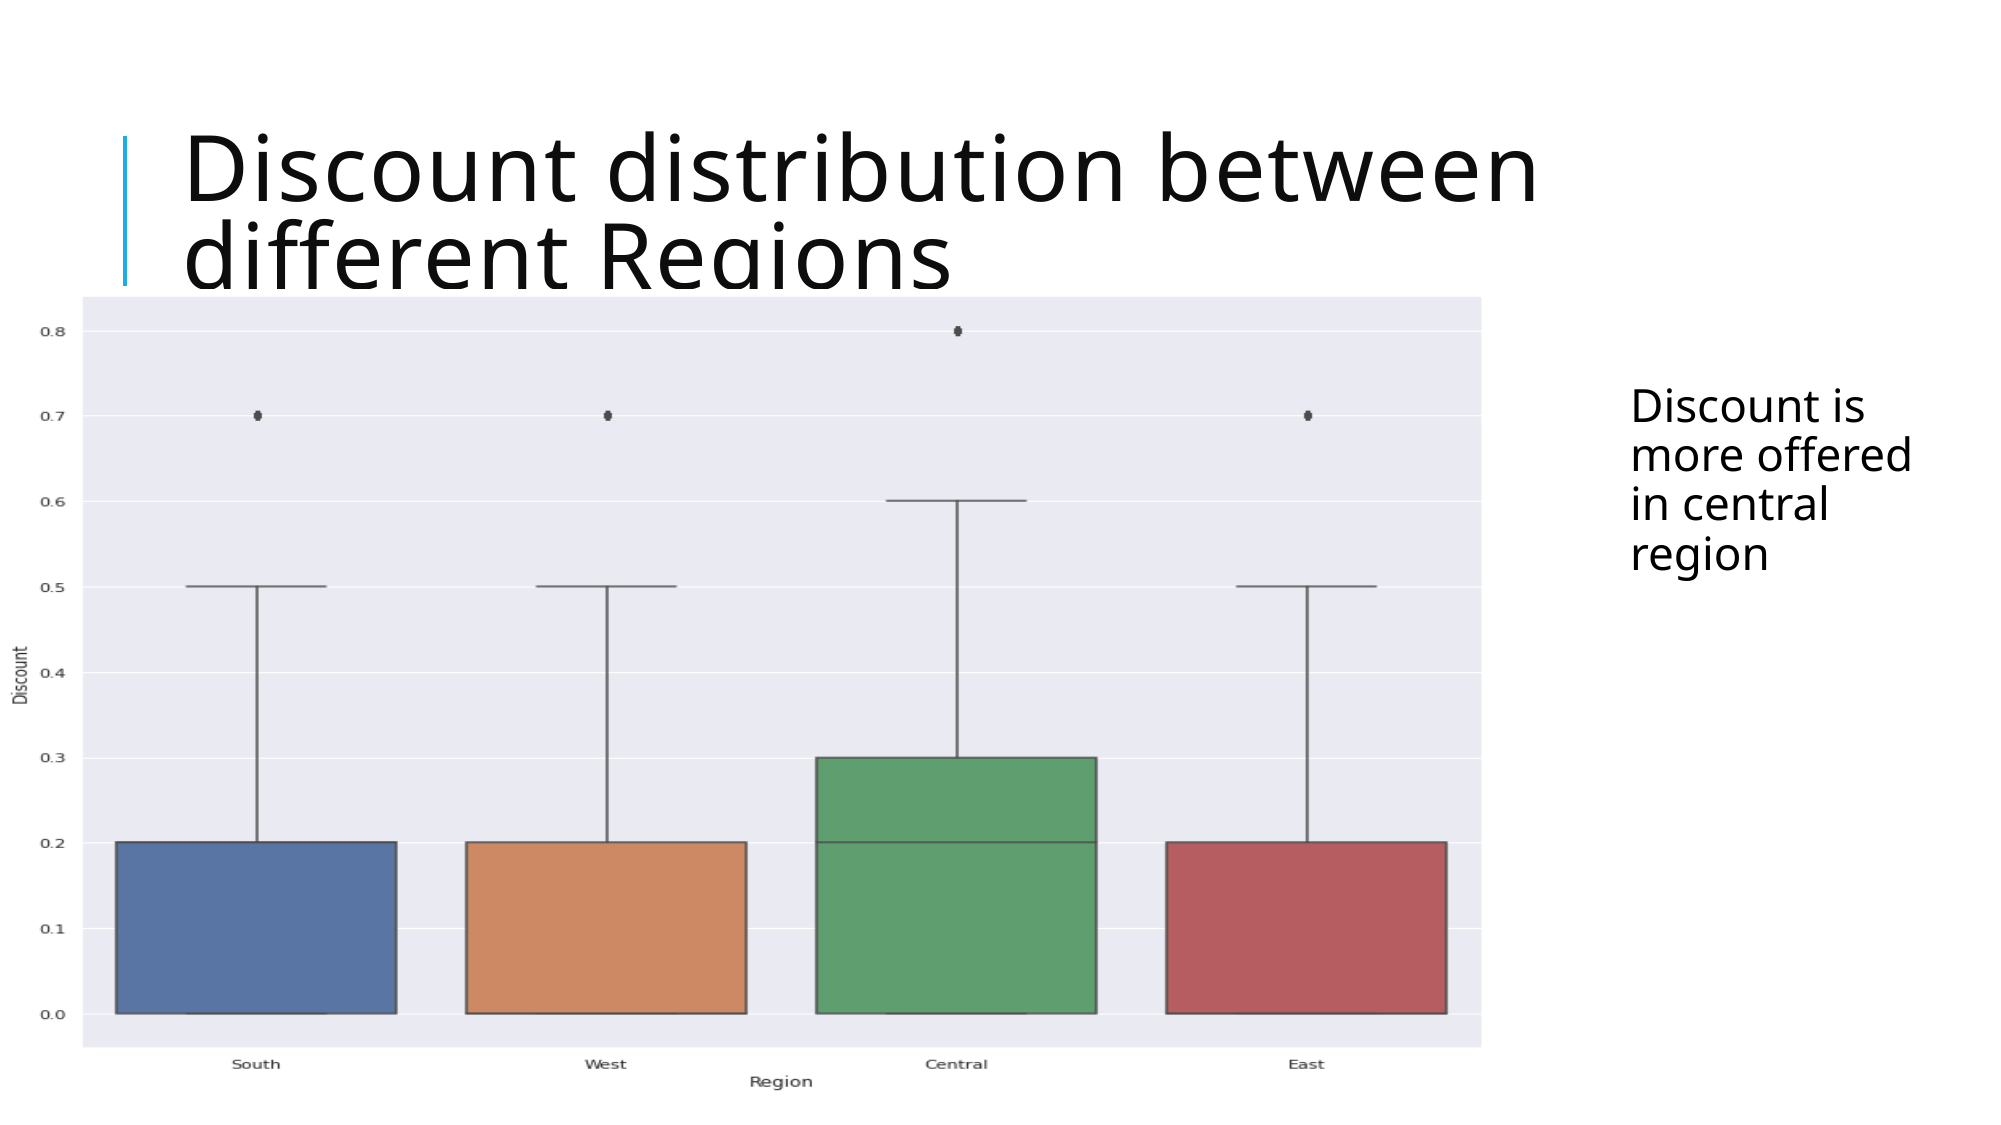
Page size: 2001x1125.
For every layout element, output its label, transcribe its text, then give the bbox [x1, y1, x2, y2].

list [0, 289, 1493, 1097]
title Discount distribution between different Regions [168, 96, 1763, 342]
list Discount is more offered in central region [1607, 375, 1965, 1035]
